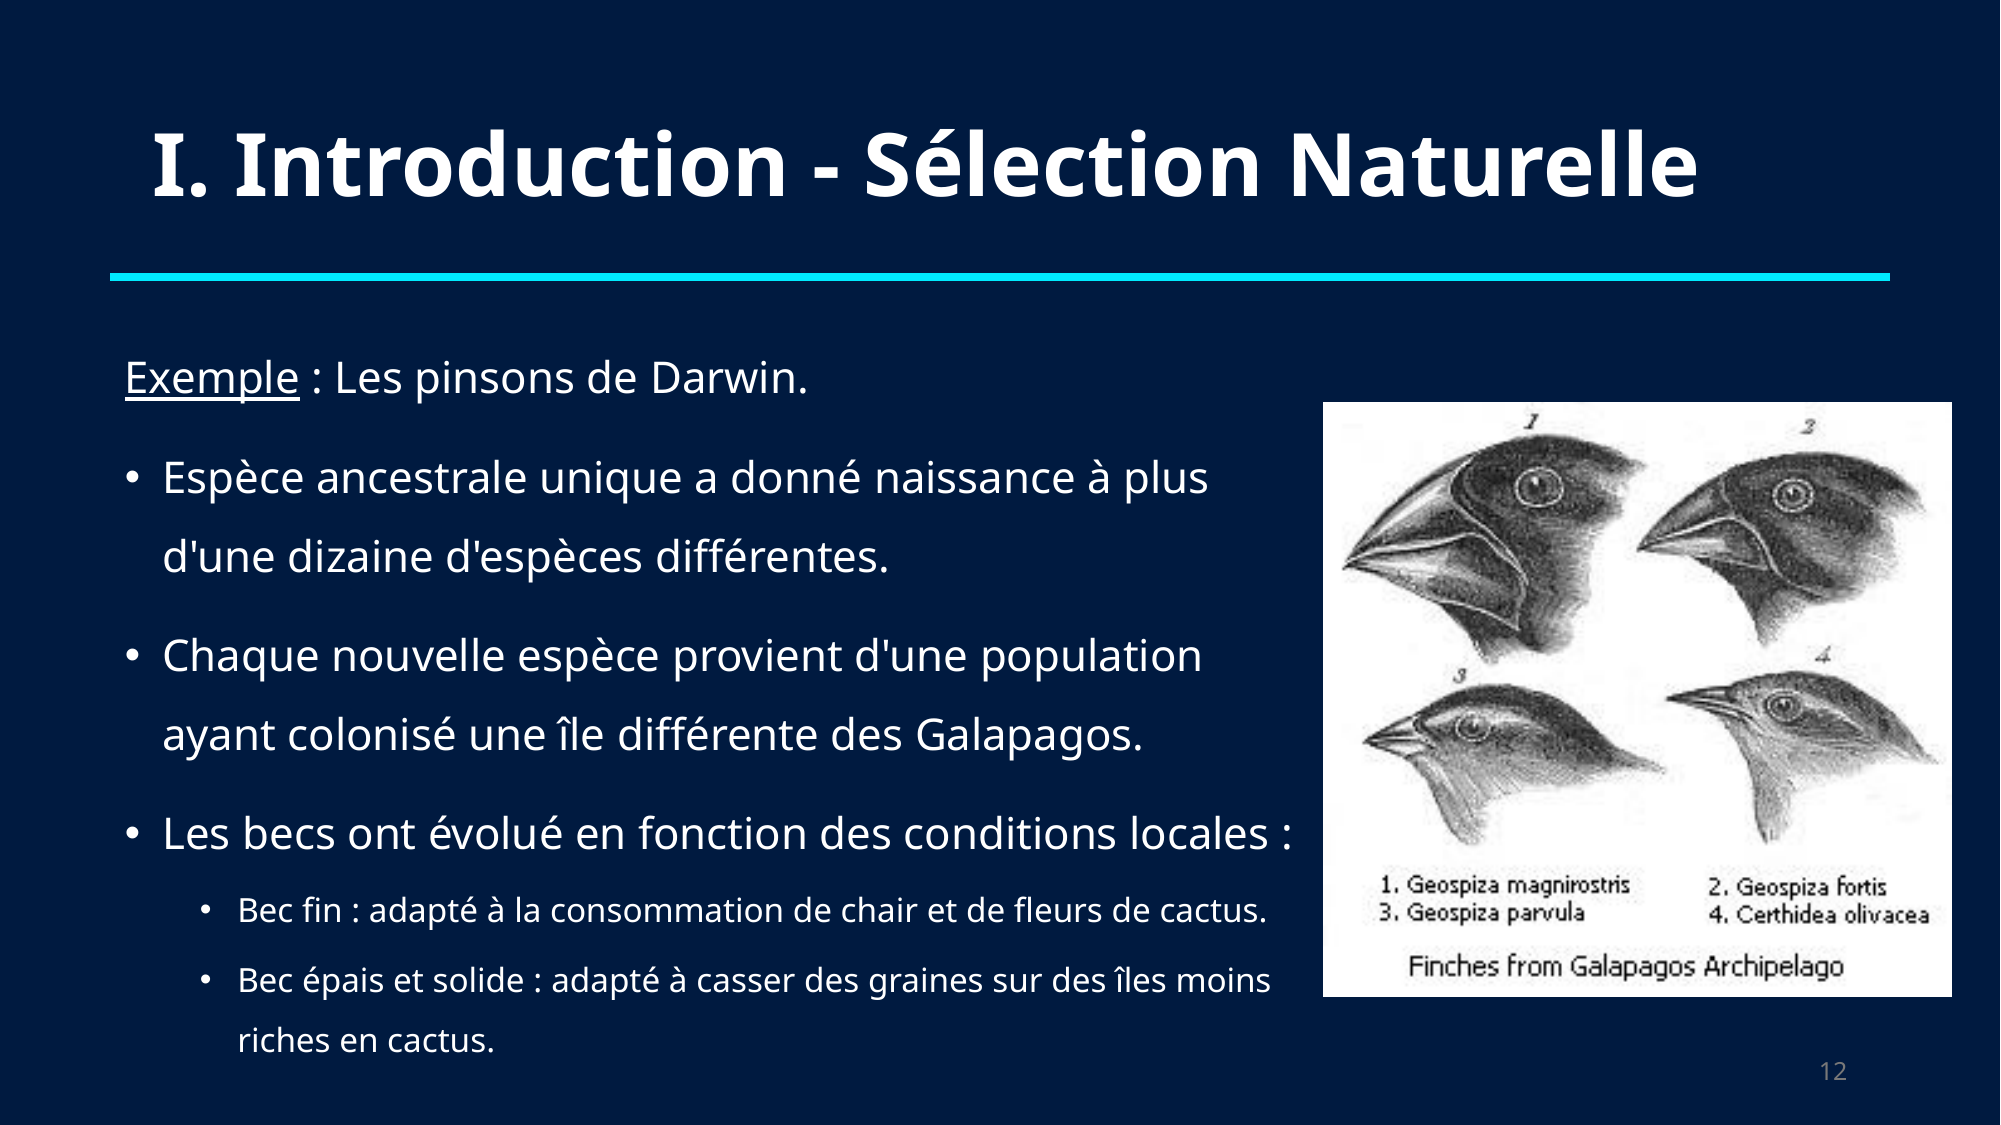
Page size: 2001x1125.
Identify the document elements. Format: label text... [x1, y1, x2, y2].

title I. Introduction - Sélection Naturelle [137, 59, 1863, 273]
slide_number 11 [1412, 1042, 1863, 1103]
picture [1322, 402, 1953, 997]
list Exemple : Les pinsons de Darwin. Espèce ancestrale unique a donné naissance à plus d'une dizaine d'espèces différentes. Chaque nouvelle espèce provient d'une population ayant colonisé une île différente des Galapagos. Les becs ont évolué en fonction des conditions locales : Bec fin : adapté à la consommation de chair et de fleurs de cactus. Bec épais et solide : adapté à casser des graines sur des îles moins riches en cactus. [109, 316, 1329, 1083]
